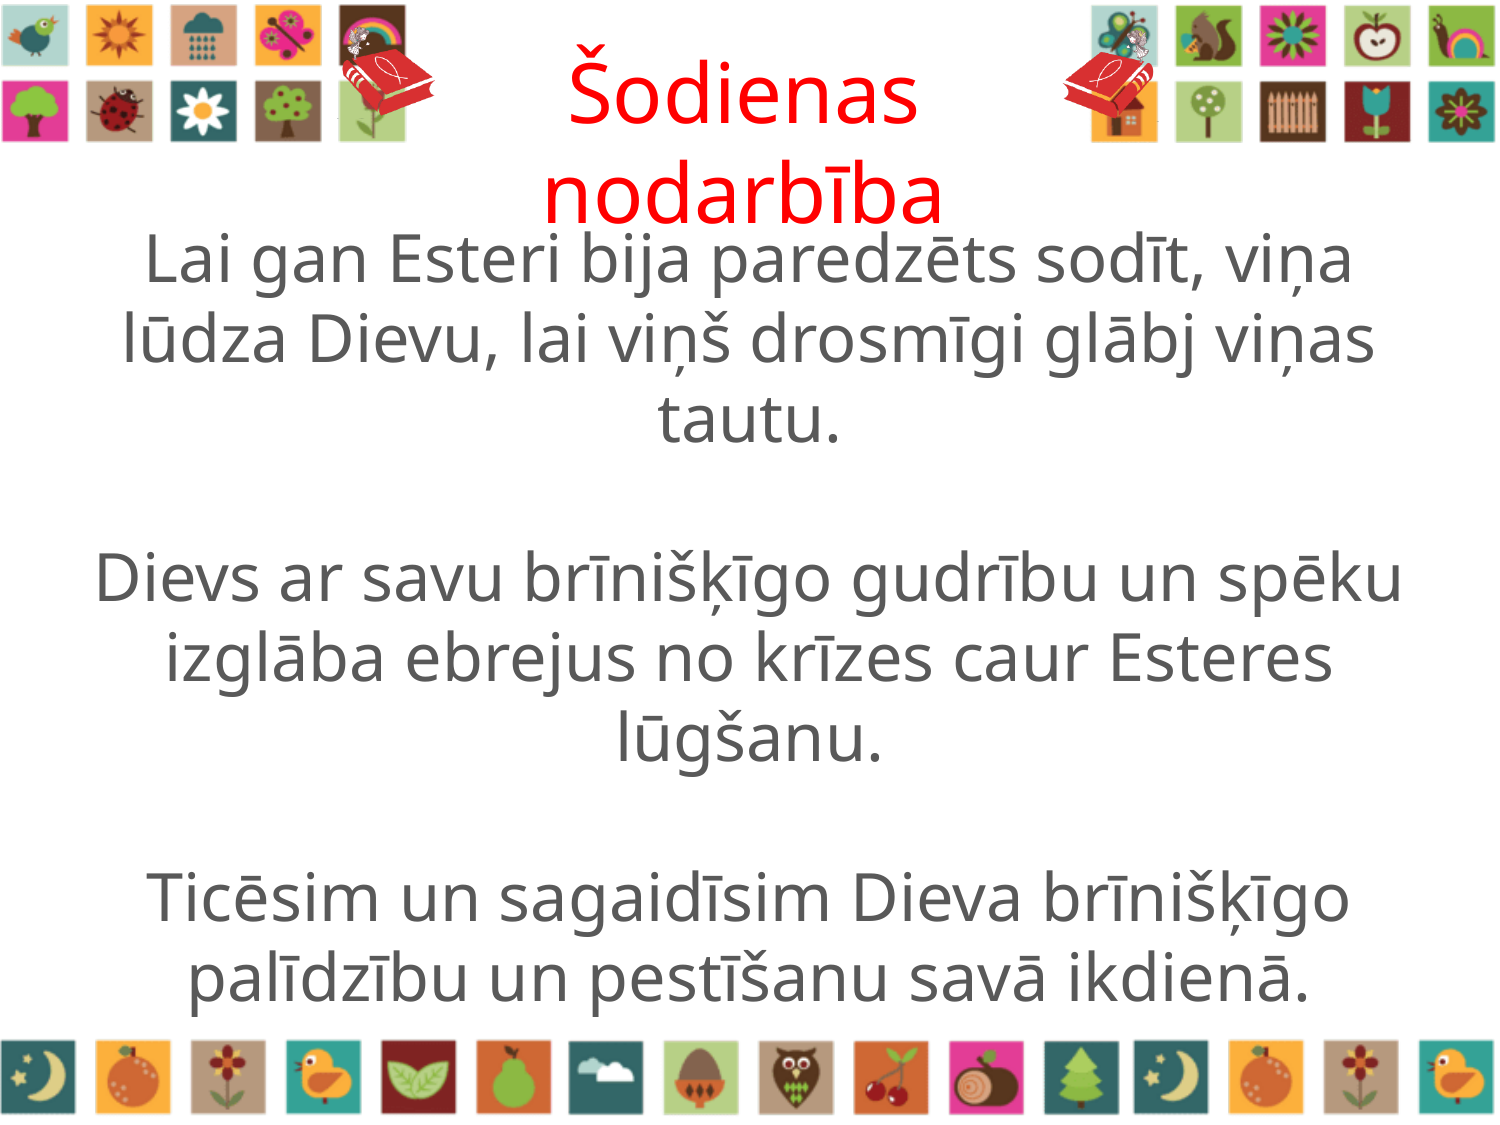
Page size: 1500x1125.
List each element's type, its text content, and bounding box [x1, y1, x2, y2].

picture [1031, 3, 1500, 150]
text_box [0, 1028, 1500, 1118]
text_box Lai gan Esteri bija paredzēts sodīt, viņa lūdza Dievu, lai viņš drosmīgi glābj viņas tautu. Dievs ar savu brīnišķīgo gudrību un spēku izglāba ebrejus no krīzes caur Esteres lūgšanu. Ticēsim un sagaidīsim Dieva brīnišķīgo palīdzību un pestīšanu savā ikdienā. [76, 208, 1424, 1023]
text_box Šodienas nodarbība [411, 32, 1077, 208]
picture [0, 3, 467, 150]
